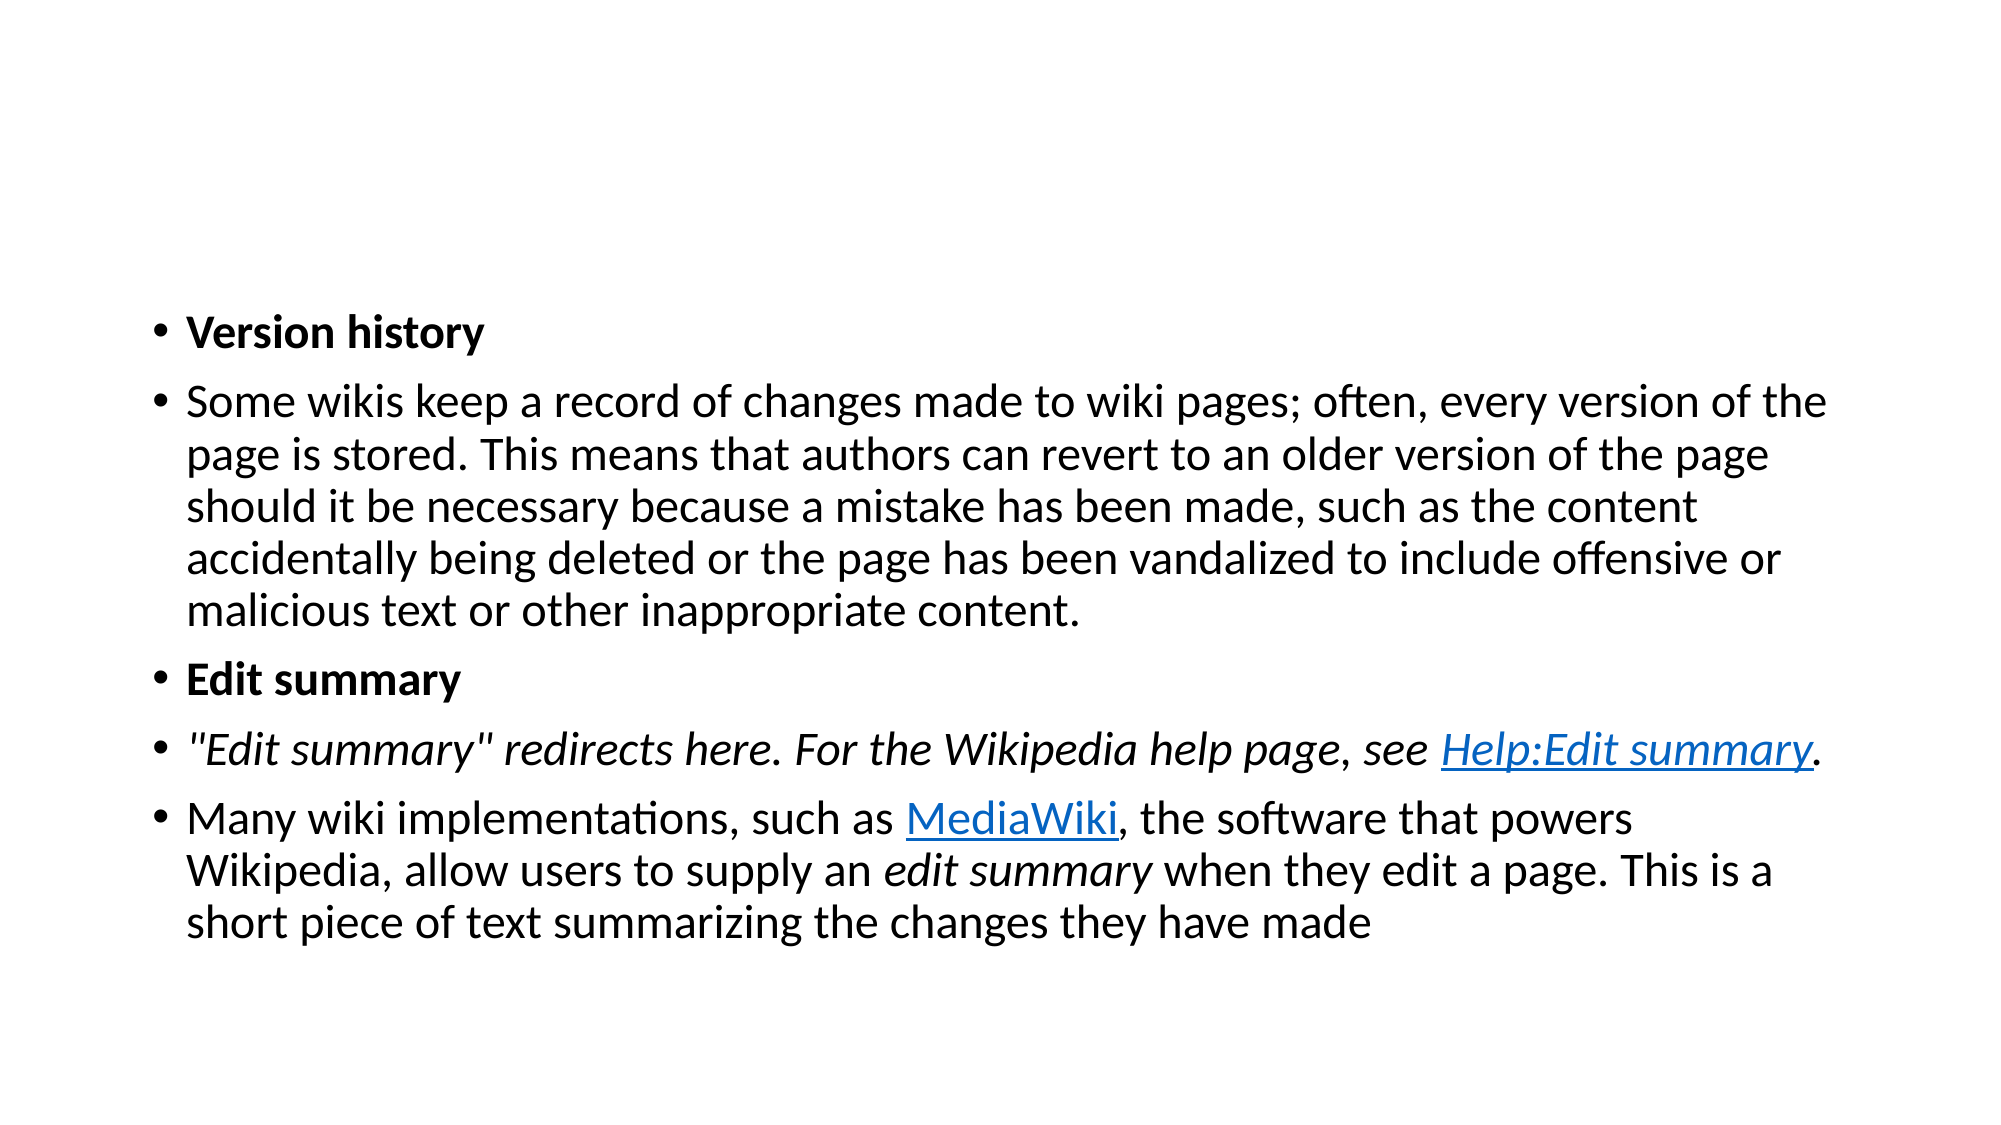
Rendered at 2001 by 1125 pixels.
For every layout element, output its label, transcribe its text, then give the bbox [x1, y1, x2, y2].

list Version history Some wikis keep a record of changes made to wiki pages; often, every version of the page is stored. This means that authors can revert to an older version of the page should it be necessary because a mistake has been made, such as the content accidentally being deleted or the page has been vandalized to include offensive or malicious text or other inappropriate content. Edit summary "Edit summary" redirects here. For the Wikipedia help page, see Help:Edit summary. Many wiki implementations, such as MediaWiki, the software that powers Wikipedia, allow users to supply an edit summary when they edit a page. This is a short piece of text summarizing the changes they have made [137, 299, 1863, 1014]
